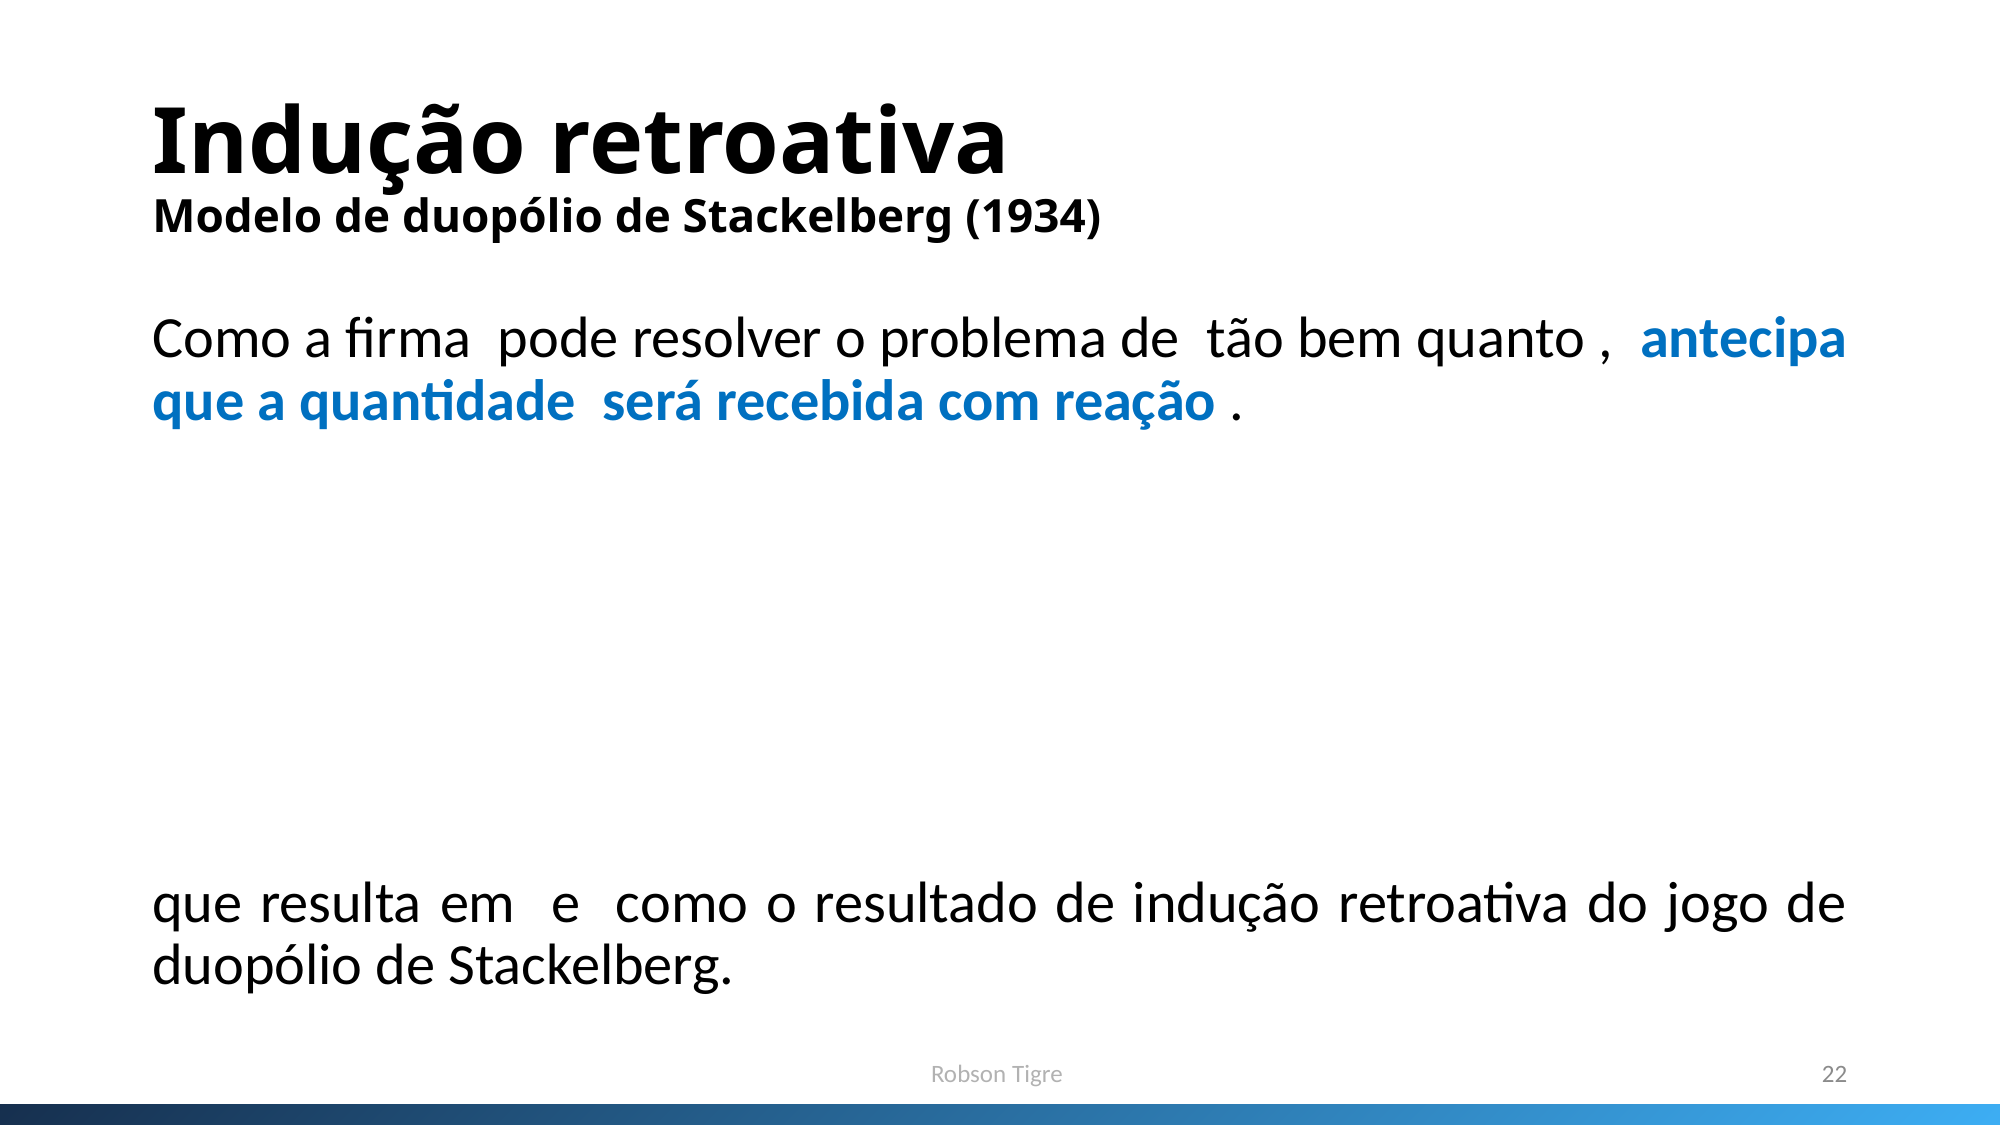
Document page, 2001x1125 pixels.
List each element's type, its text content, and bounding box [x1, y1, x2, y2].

footer Robson Tigre [662, 1042, 1338, 1103]
title Indução retroativa Modelo de duopólio de Stackelberg (1934) [137, 59, 1863, 278]
slide_number 22 [1412, 1042, 1863, 1103]
